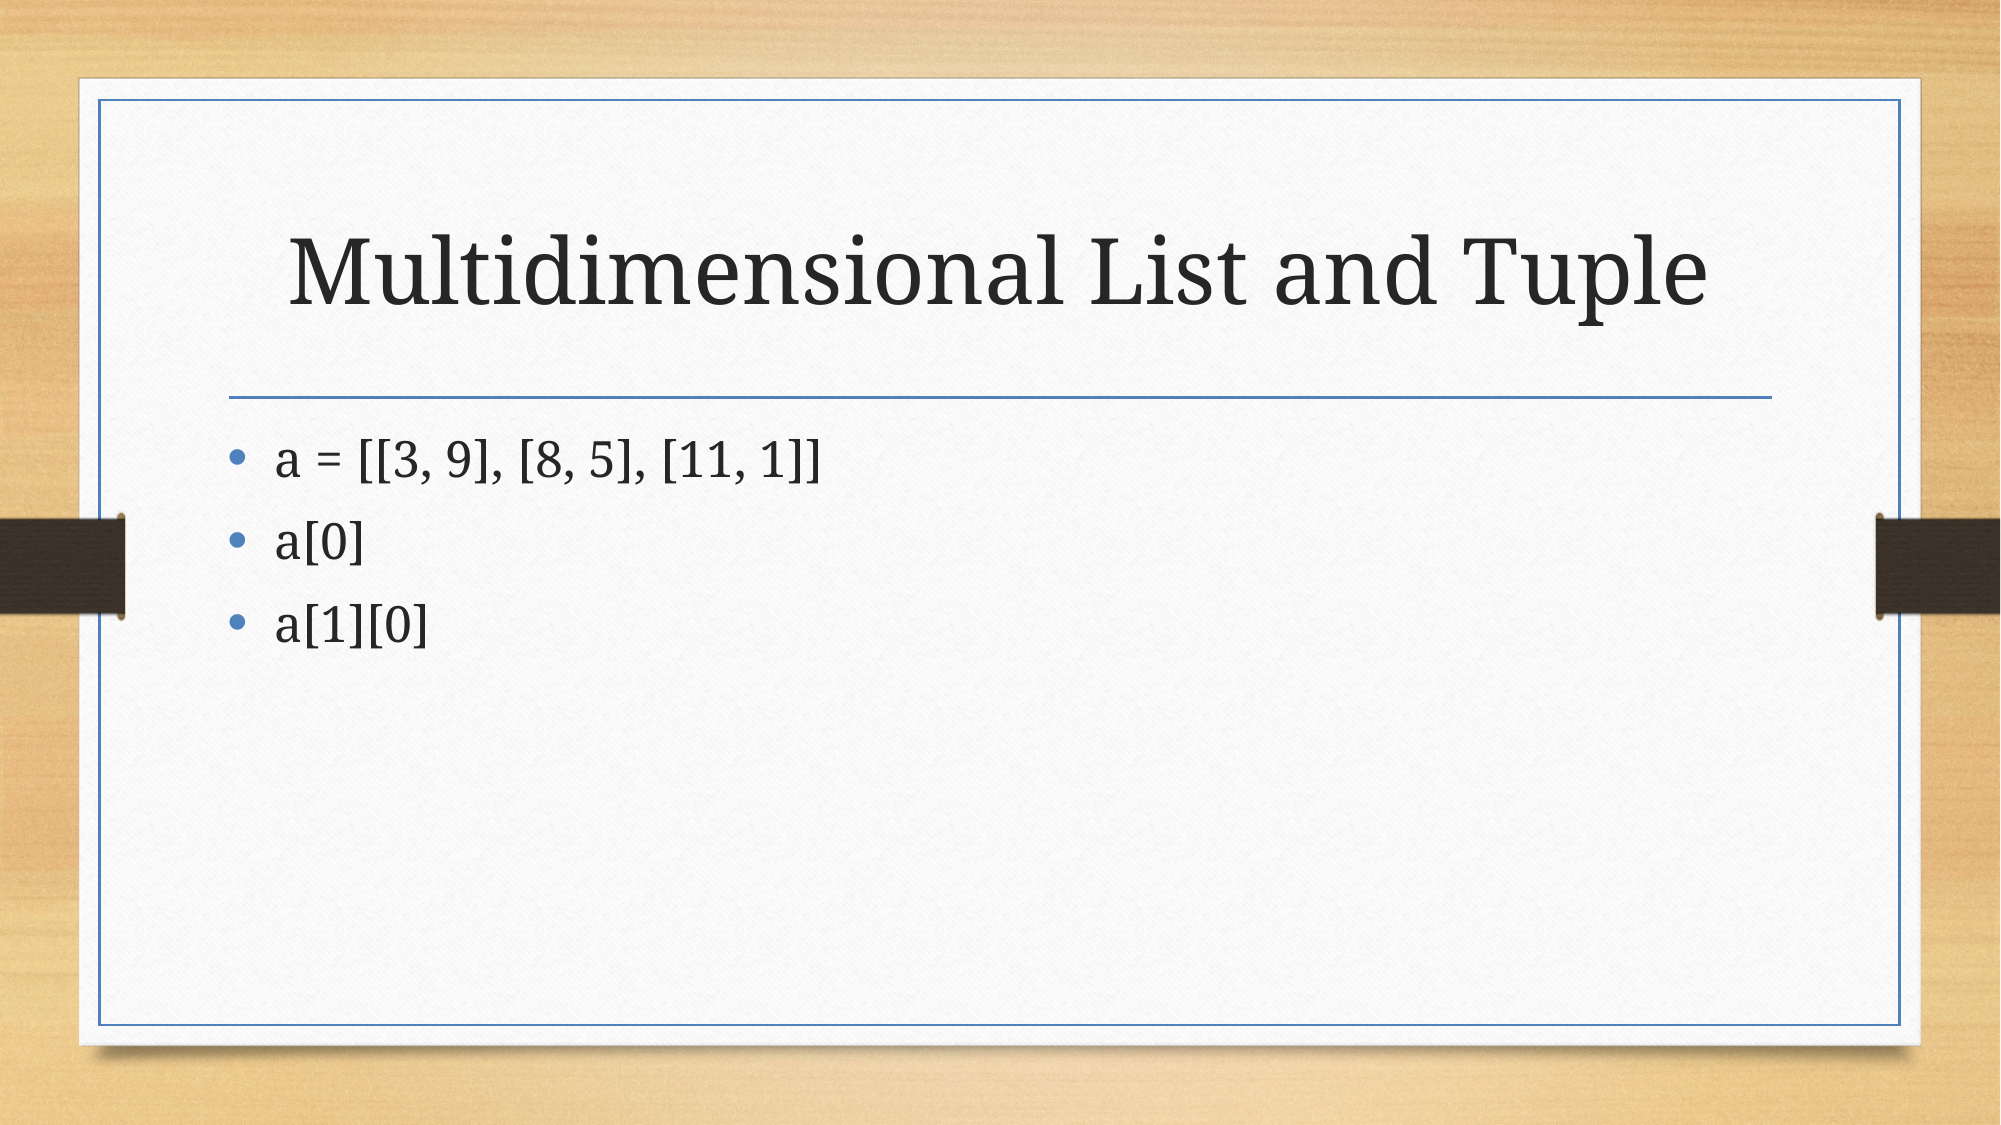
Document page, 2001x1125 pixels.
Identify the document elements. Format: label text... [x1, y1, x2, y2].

picture [0, 0, 2001, 1125]
title Multidimensional List and Tuple [212, 161, 1788, 375]
list a = [[3, 9], [8, 5], [11, 1]] a[0] a[1][0] [212, 419, 1788, 964]
